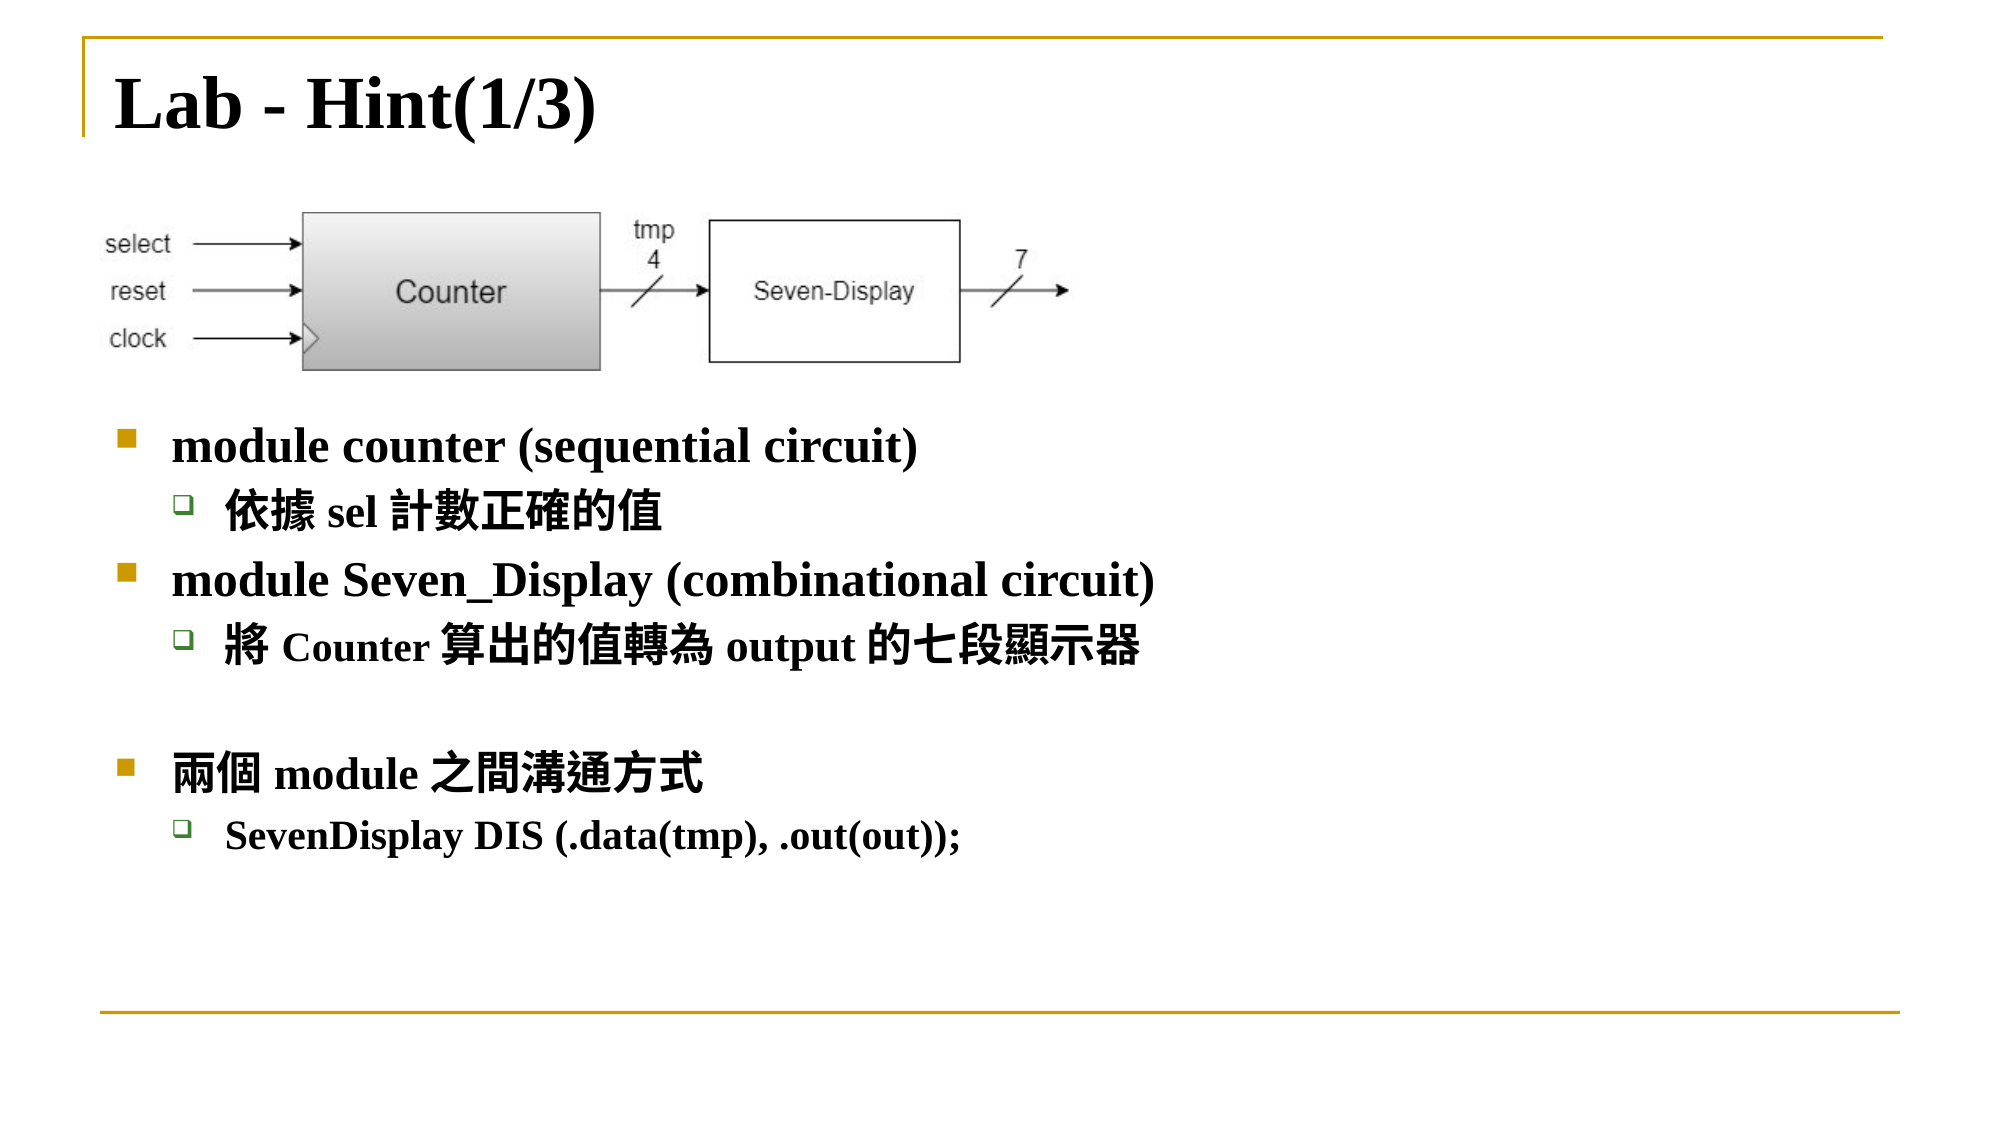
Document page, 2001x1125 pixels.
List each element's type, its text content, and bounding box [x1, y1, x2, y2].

title Lab - Hint(1/3) [99, 45, 1961, 243]
picture [99, 212, 1083, 371]
list module counter (sequential circuit) 依據sel計數正確的值 module Seven_Display (combinational circuit) 將Counter算出的值轉為output的七段顯示器 兩個module之間溝通方式 SevenDisplay DIS (.data(tmp), .out(out)); [99, 243, 1961, 993]
